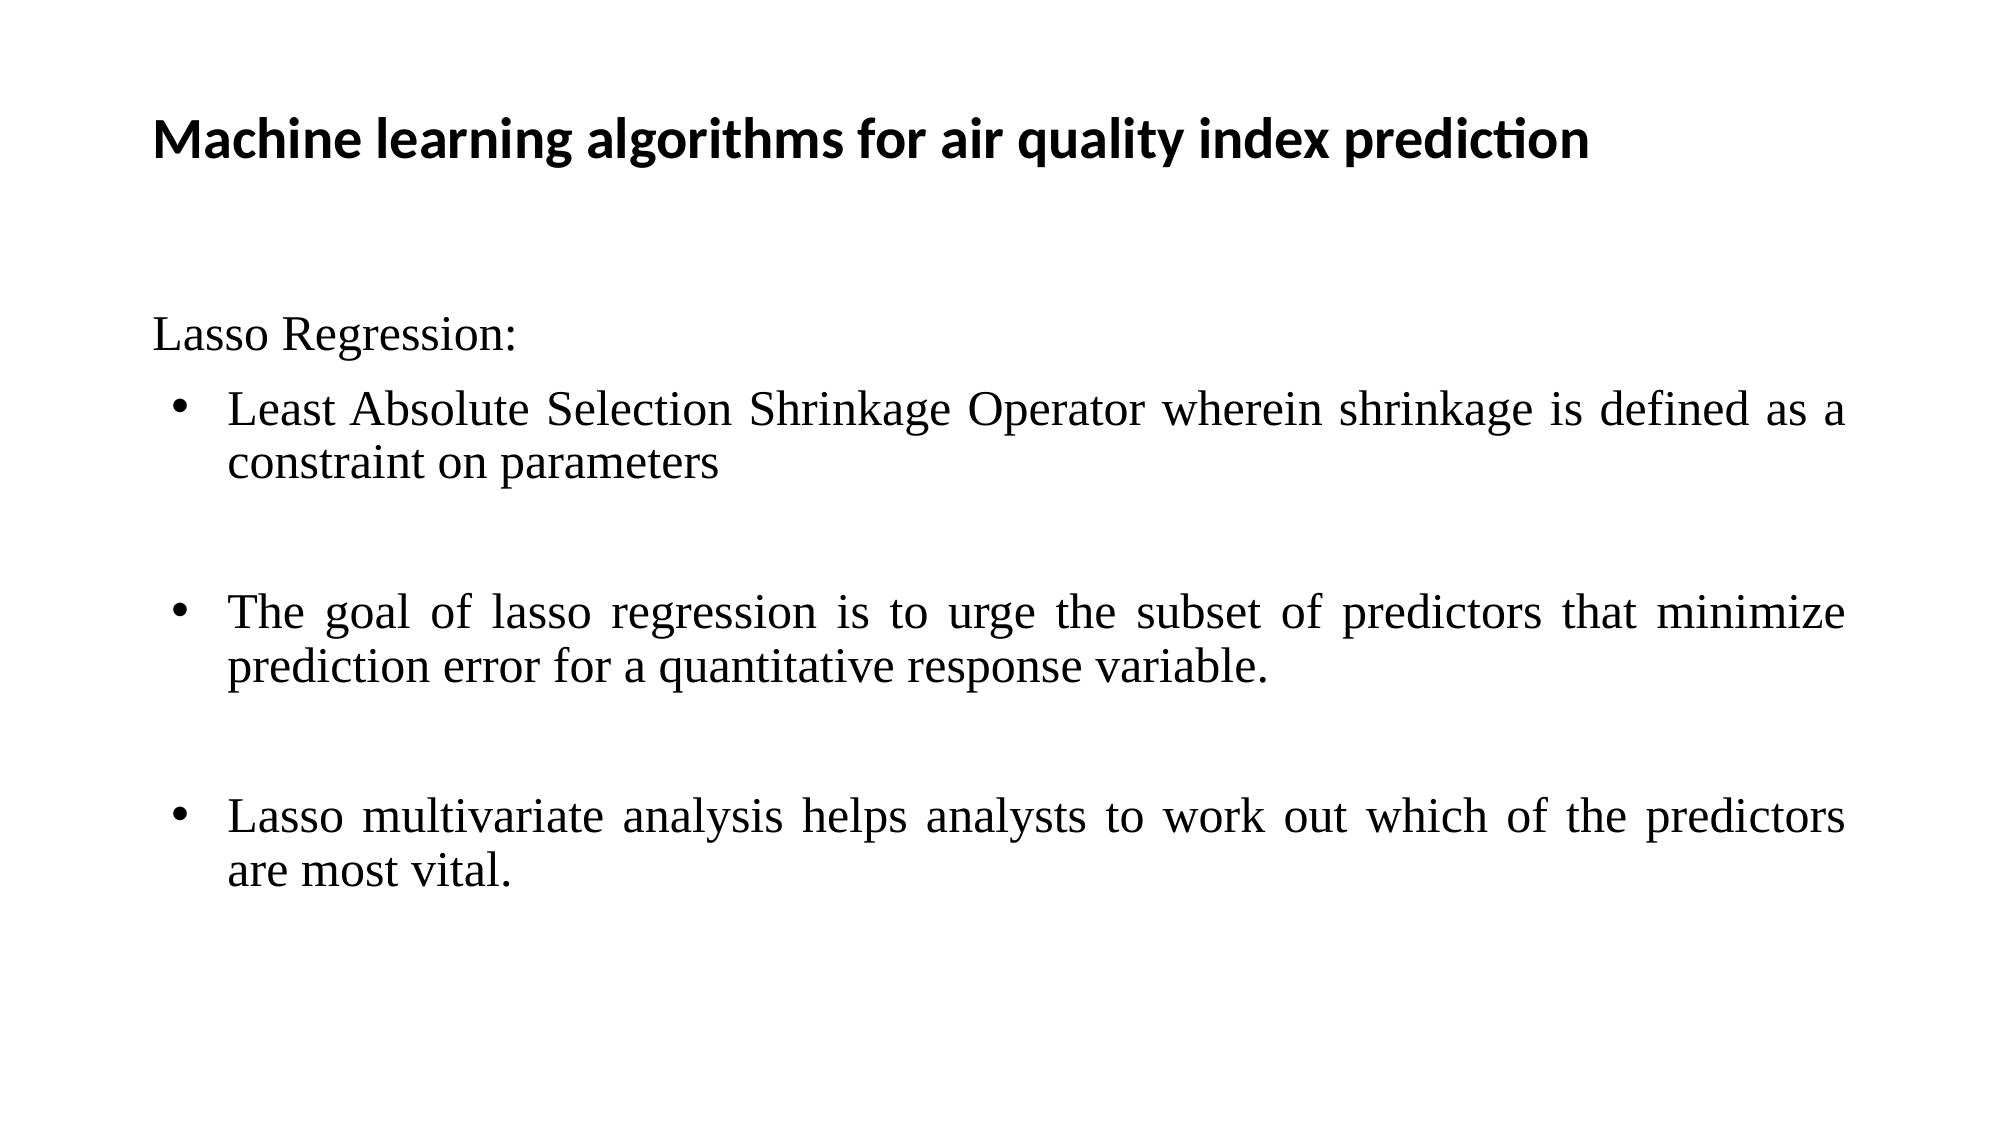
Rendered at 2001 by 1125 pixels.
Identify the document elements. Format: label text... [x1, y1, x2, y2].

title Machine learning algorithms for air quality index prediction [137, 31, 1863, 249]
list Lasso Regression: Least Absolute Selection Shrinkage Operator wherein shrinkage is defined as a constraint on parameters The goal of lasso regression is to urge the subset of predictors that minimize prediction error for a quantitative response variable. Lasso multivariate analysis helps analysts to work out which of the predictors are most vital. [137, 299, 1863, 1014]
